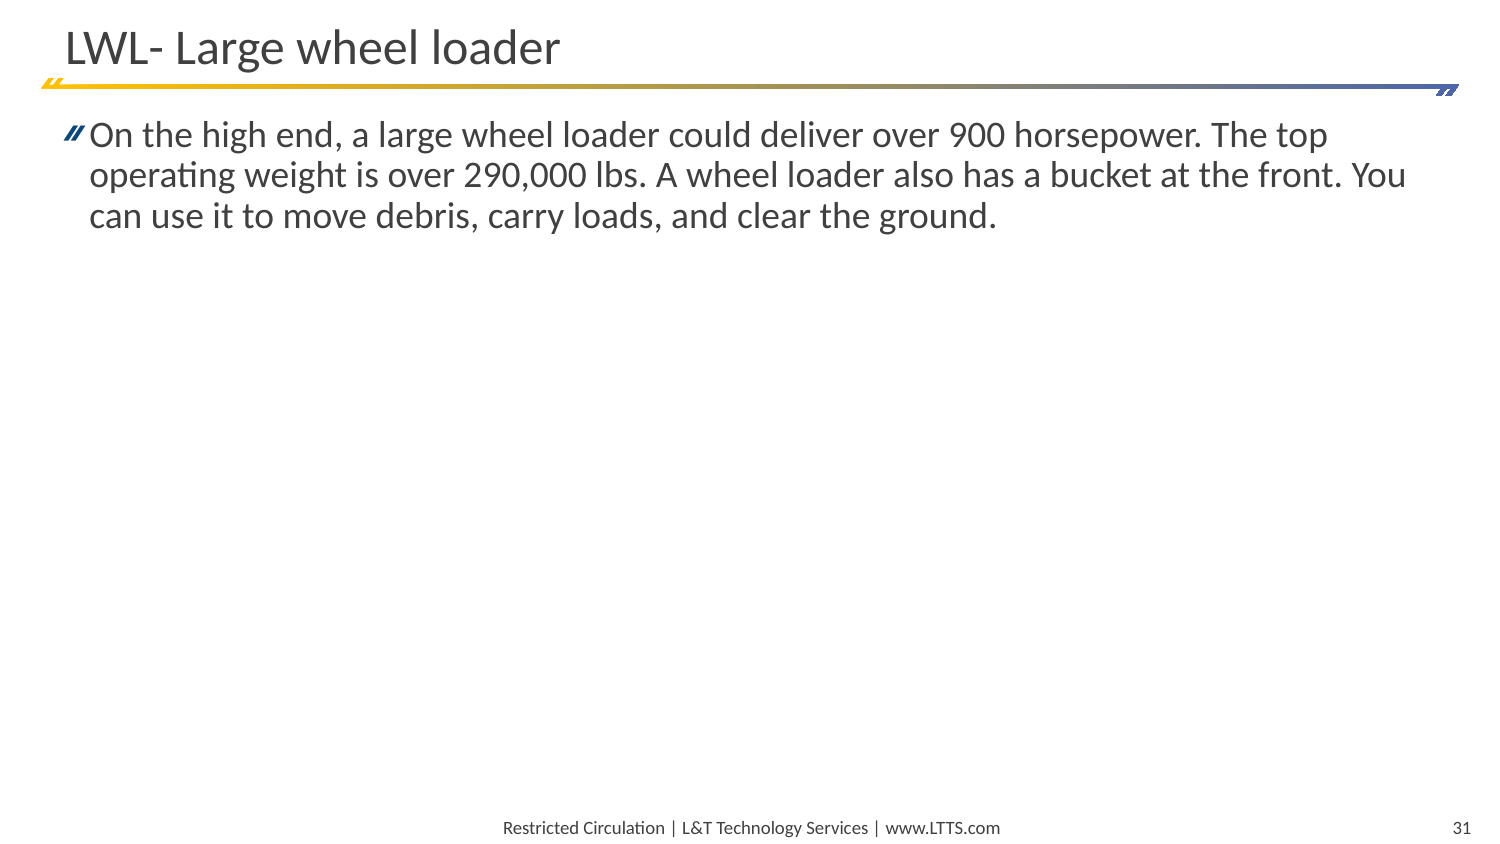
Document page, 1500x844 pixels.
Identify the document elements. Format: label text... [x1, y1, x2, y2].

picture [61, 119, 88, 147]
title LWL- Large wheel loader [50, 0, 1450, 83]
list On the high end, a large wheel loader could deliver over 900 horsepower. The top operating weight is over 290,000 lbs. A wheel loader also has a bucket at the front. You can use it to move debris, carry loads, and clear the ground. [50, 109, 1450, 797]
